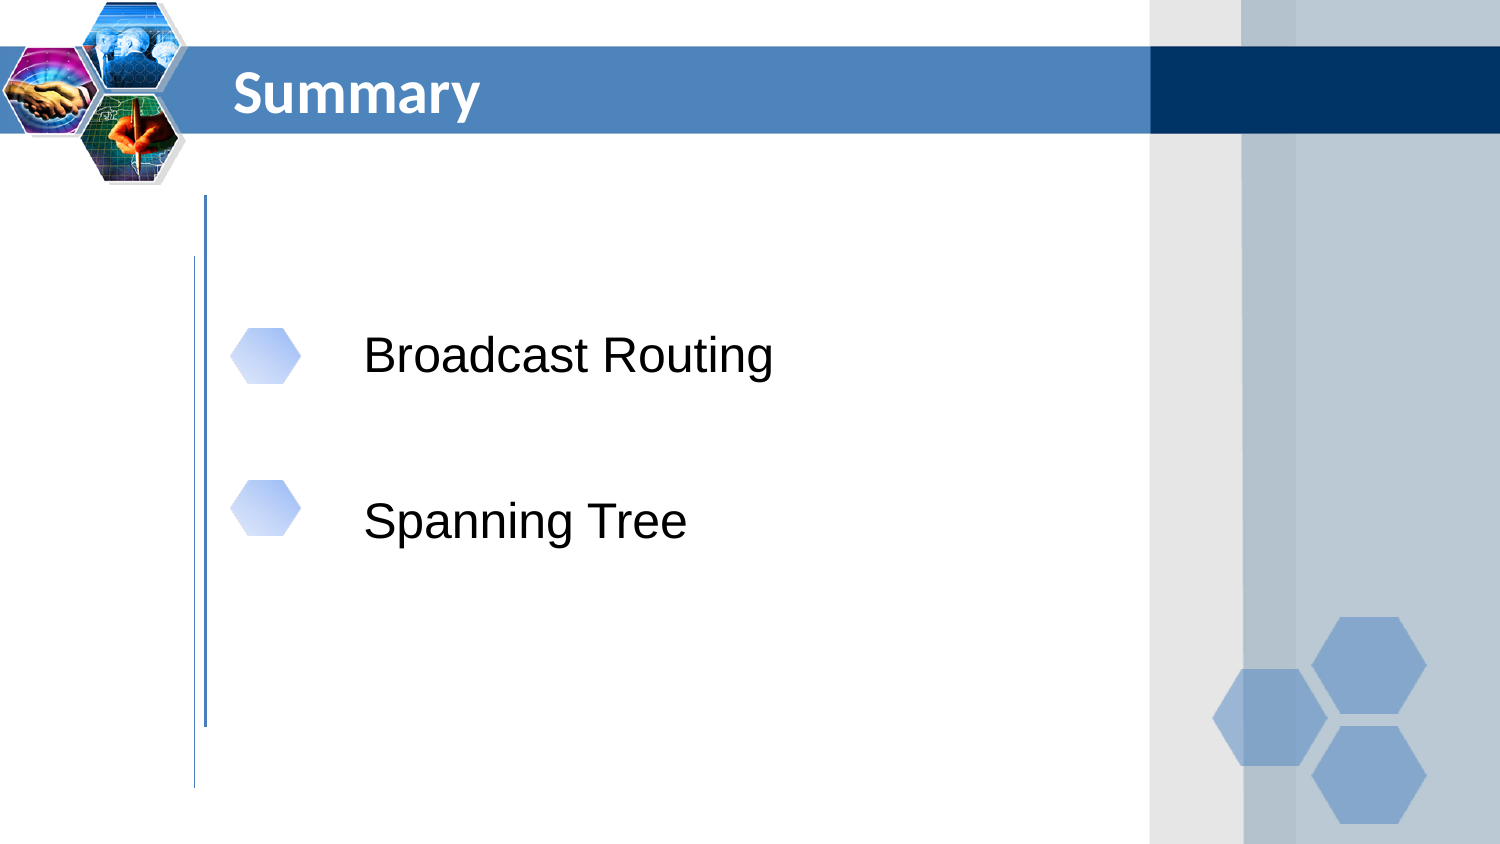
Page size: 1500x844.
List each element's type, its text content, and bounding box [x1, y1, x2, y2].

list Summary [218, 43, 1188, 115]
text_box Spanning Tree [348, 480, 1128, 655]
list Broadcast Routing [348, 315, 1128, 480]
picture [0, 0, 1500, 844]
